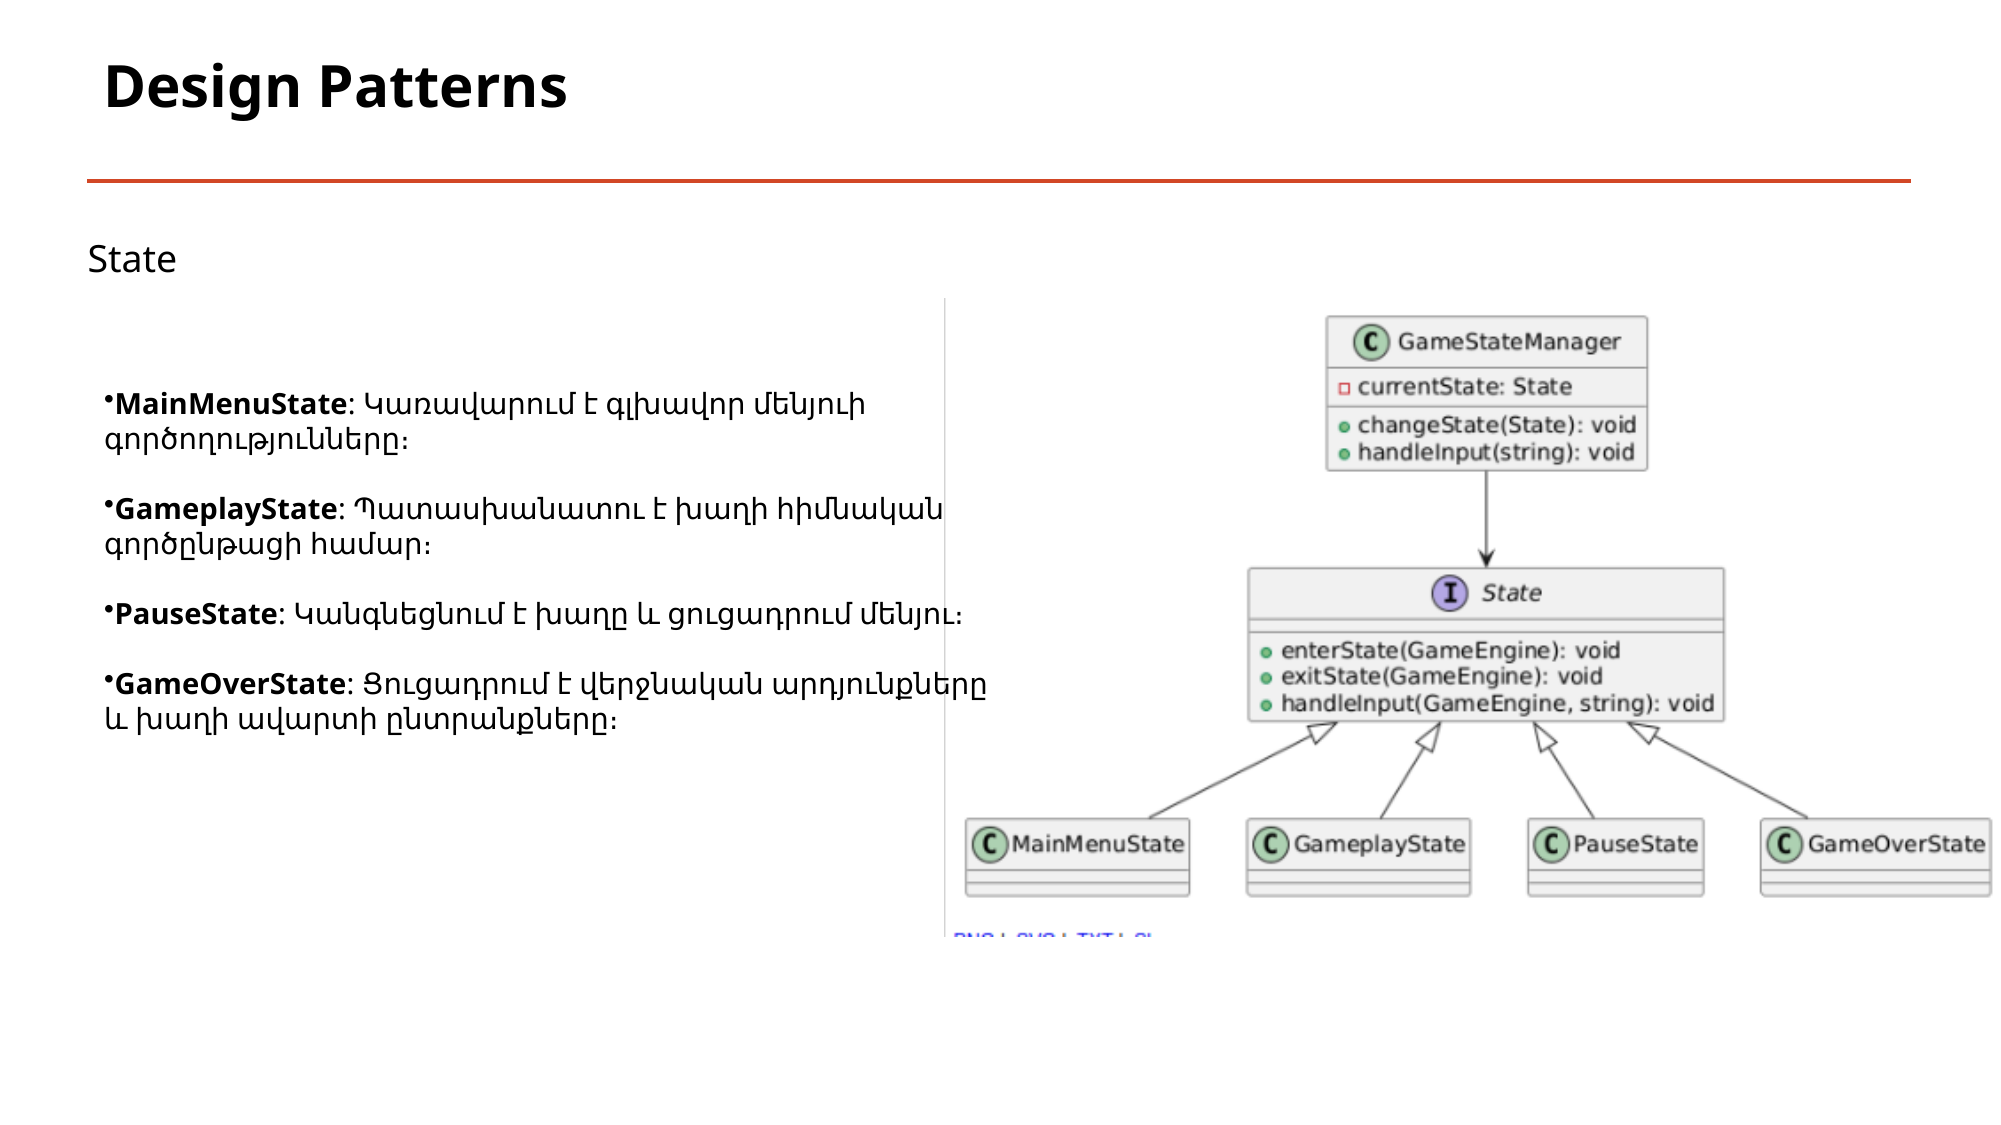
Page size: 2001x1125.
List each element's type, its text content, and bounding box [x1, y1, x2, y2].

text_box MainMenuState: Կառավարում է գլխավոր մենյուի գործողությունները։ GameplayState: Պատասխանատու է խաղի հիմնական գործընթացի համար։ PauseState: Կանգնեցնում է խաղը և ցուցադրում մենյու։ GameOverState: Ցուցադրում է վերջնական արդյունքները և խաղի ավարտի ընտրանքները։ [89, 377, 944, 743]
text_box State [72, 227, 587, 333]
title Design Patterns [72, 68, 1574, 173]
picture [944, 298, 2000, 937]
